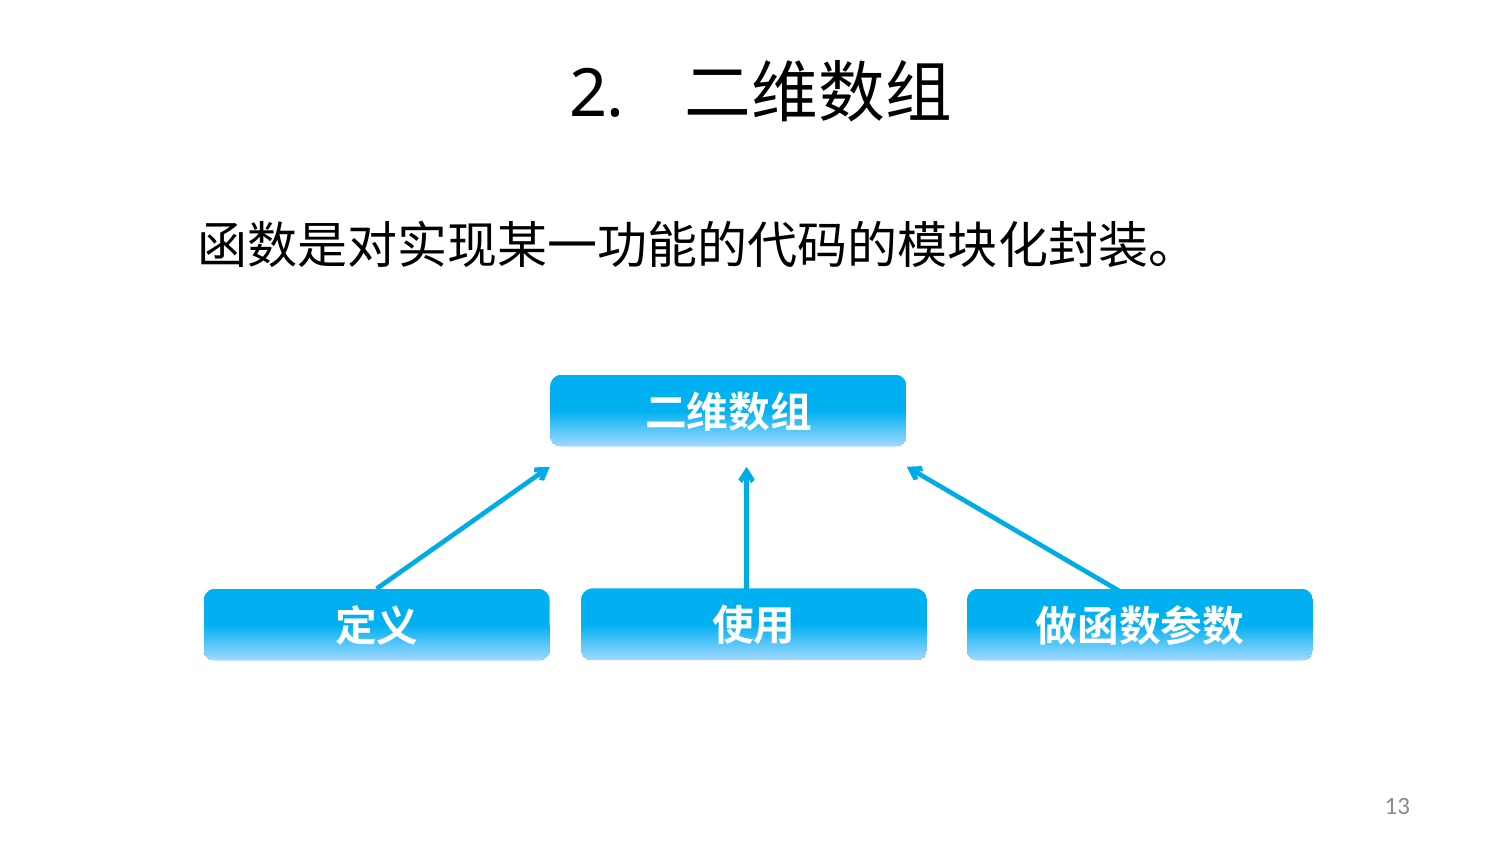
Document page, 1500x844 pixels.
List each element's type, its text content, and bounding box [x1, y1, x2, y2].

text_box 做函数参数 [1153, 588, 1314, 661]
text_box 二维数组 [165, 42, 1356, 138]
text_box 函数是对实现某一功能的代码的模块化封装。 [182, 175, 1247, 281]
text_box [203, 374, 1149, 662]
slide_number 13 [1074, 782, 1425, 827]
